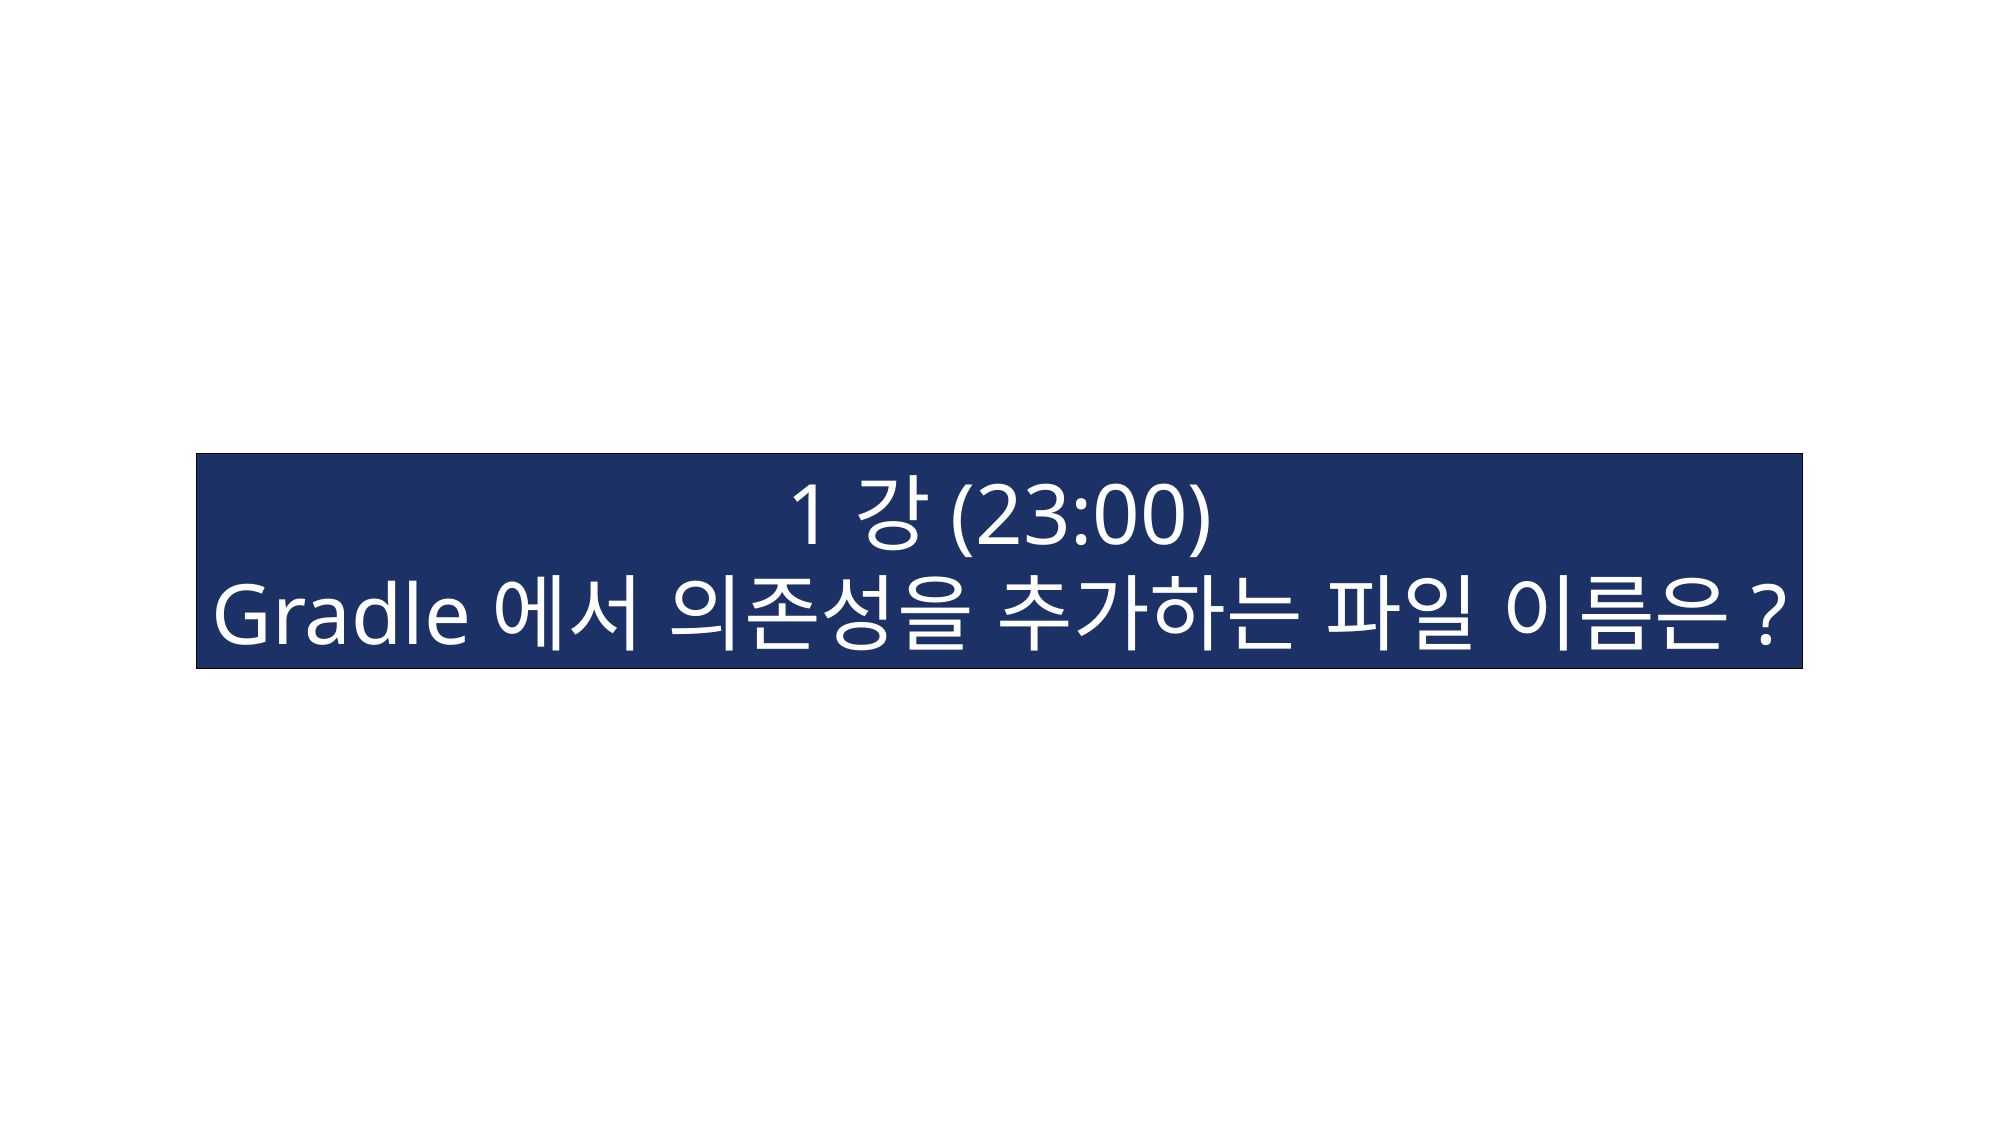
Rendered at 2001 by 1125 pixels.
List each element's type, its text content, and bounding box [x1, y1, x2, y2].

text_box 1강(23:00) Gradle에서 의존성을 추가하는 파일 이름은? [196, 453, 1803, 669]
